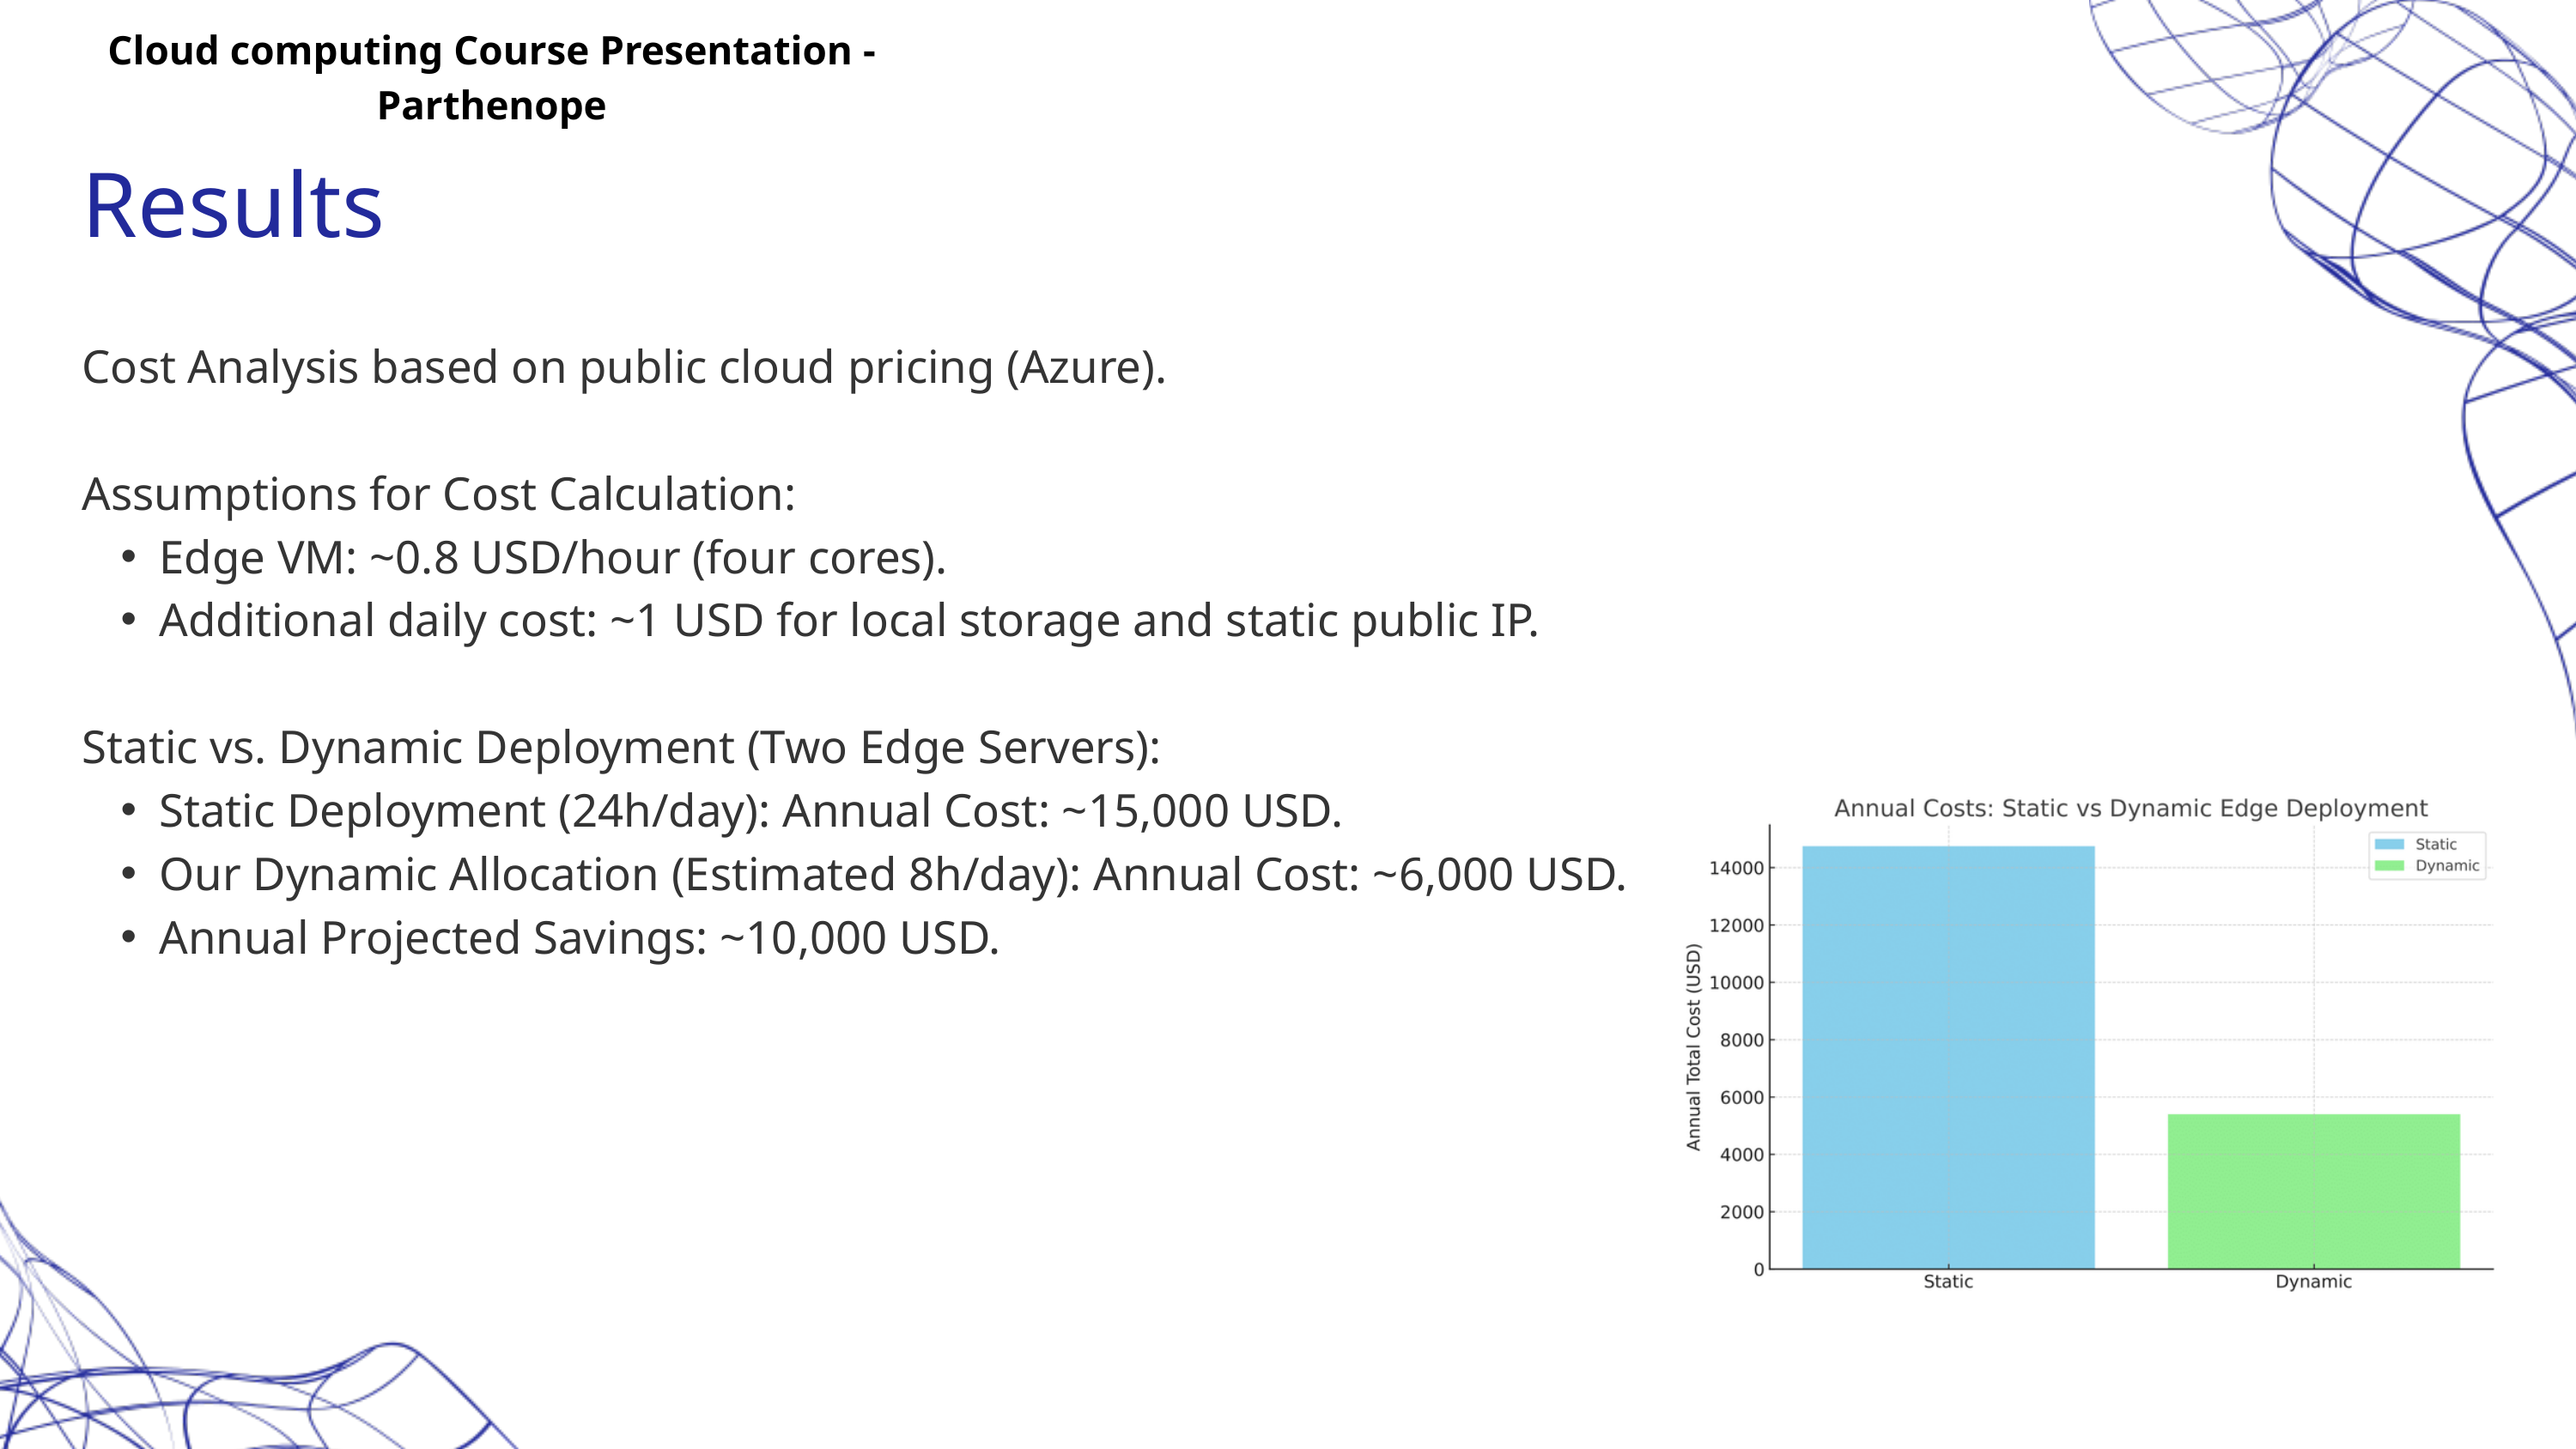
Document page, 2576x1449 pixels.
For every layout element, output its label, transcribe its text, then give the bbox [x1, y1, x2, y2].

text_box Cost Analysis based on public cloud pricing (Azure). Assumptions for Cost Calculation: Edge VM: ~0.8 USD/hour (four cores). Additional daily cost: ~1 USD for local storage and static public IP. Static vs. Dynamic Deployment (Two Edge Servers): Static Deployment (24h/day): Annual Cost: ~15,000 USD. Our Dynamic Allocation (Estimated 8h/day): Annual Cost: ~6,000 USD. Annual Projected Savings: ~10,000 USD. [82, 329, 1993, 1216]
text_box Cloud computing Course Presentation - Parthenope [14, 17, 969, 128]
text_box [2089, 0, 2576, 784]
text_box [0, 961, 676, 1449]
text_box Results [82, 130, 2090, 256]
text_box [1670, 783, 2509, 1307]
